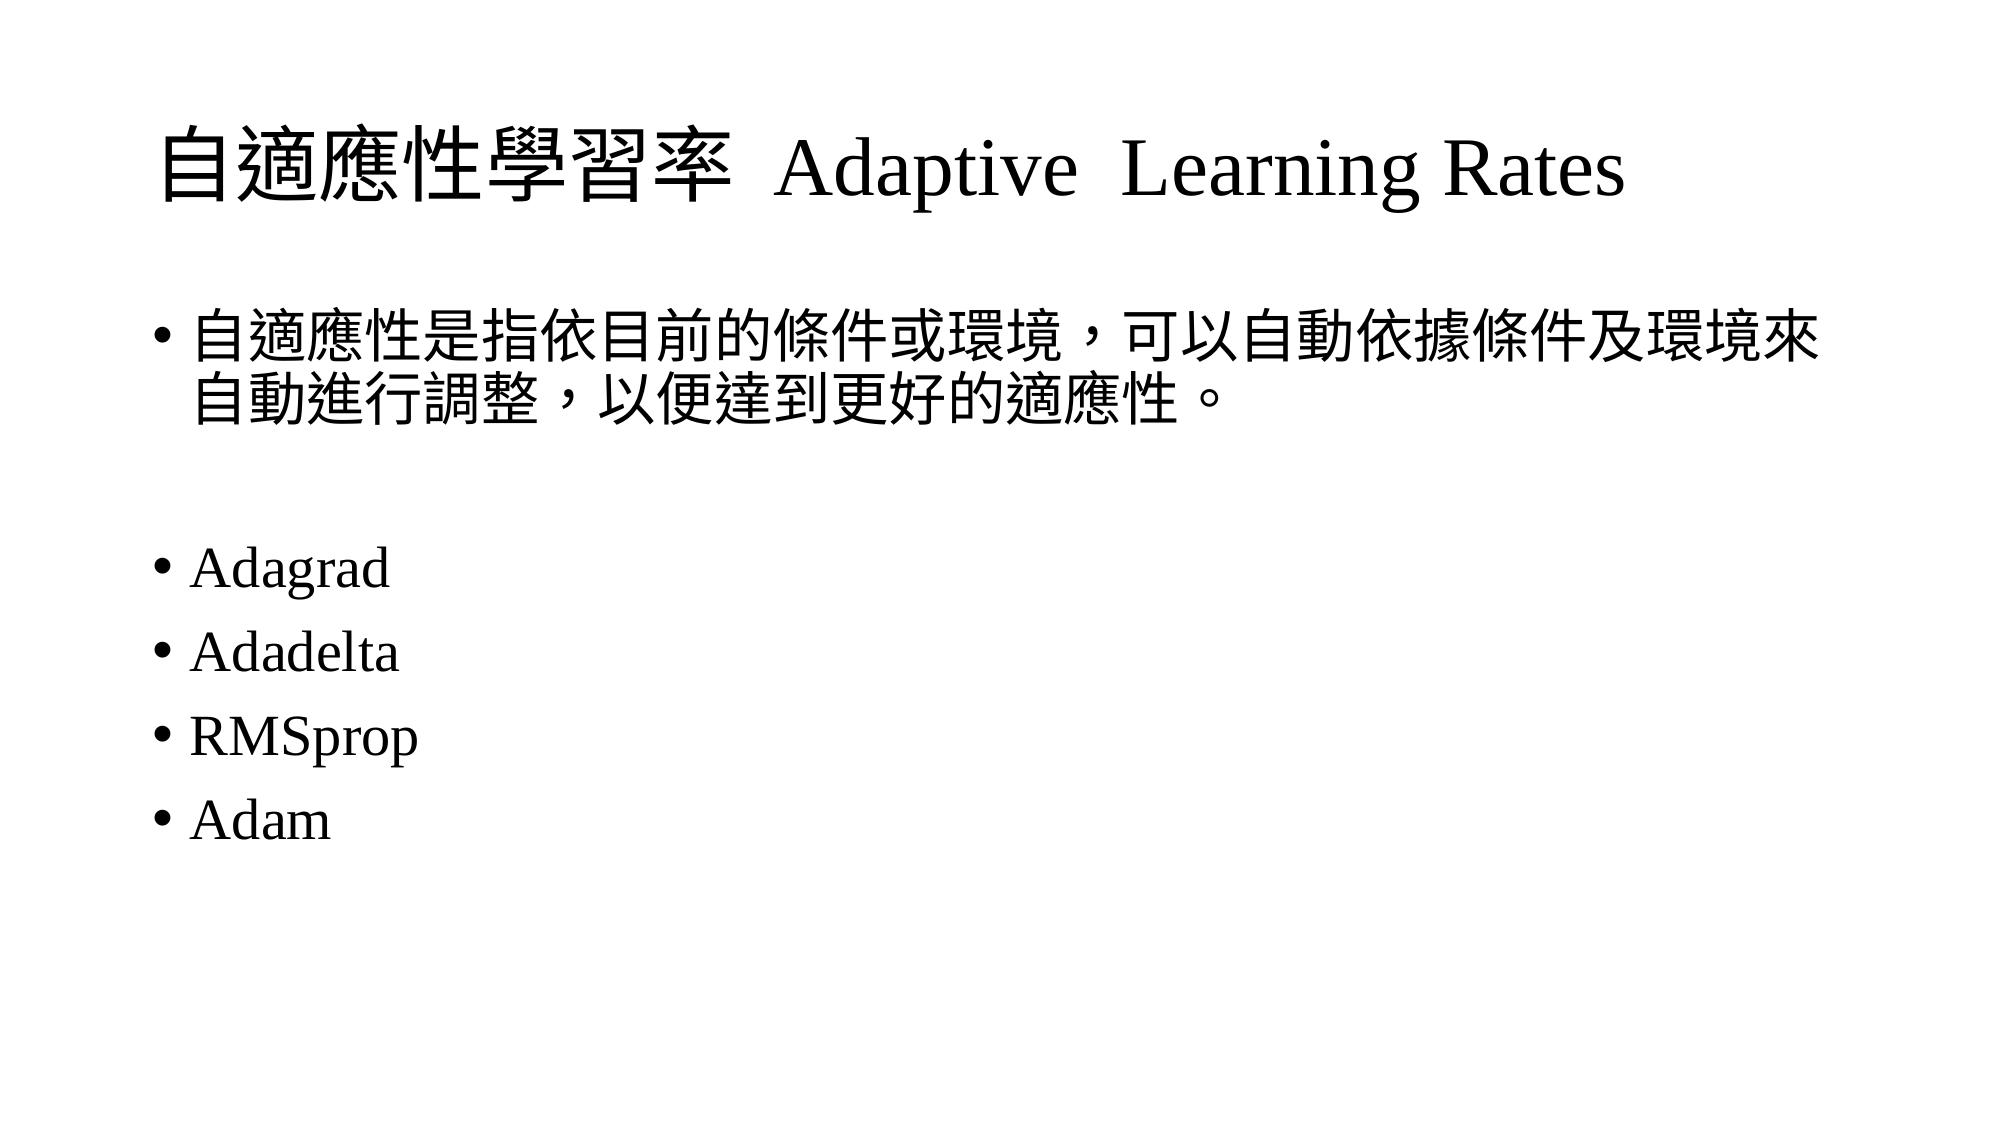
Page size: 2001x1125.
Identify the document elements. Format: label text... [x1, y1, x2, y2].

title 自適應性學習率 Adaptive Learning Rates [137, 59, 1863, 278]
list 自適應性是指依目前的條件或環境，可以自動依據條件及環境來自動進行調整，以便達到更好的適應性。 Adagrad Adadelta RMSprop Adam [137, 299, 1863, 1014]
